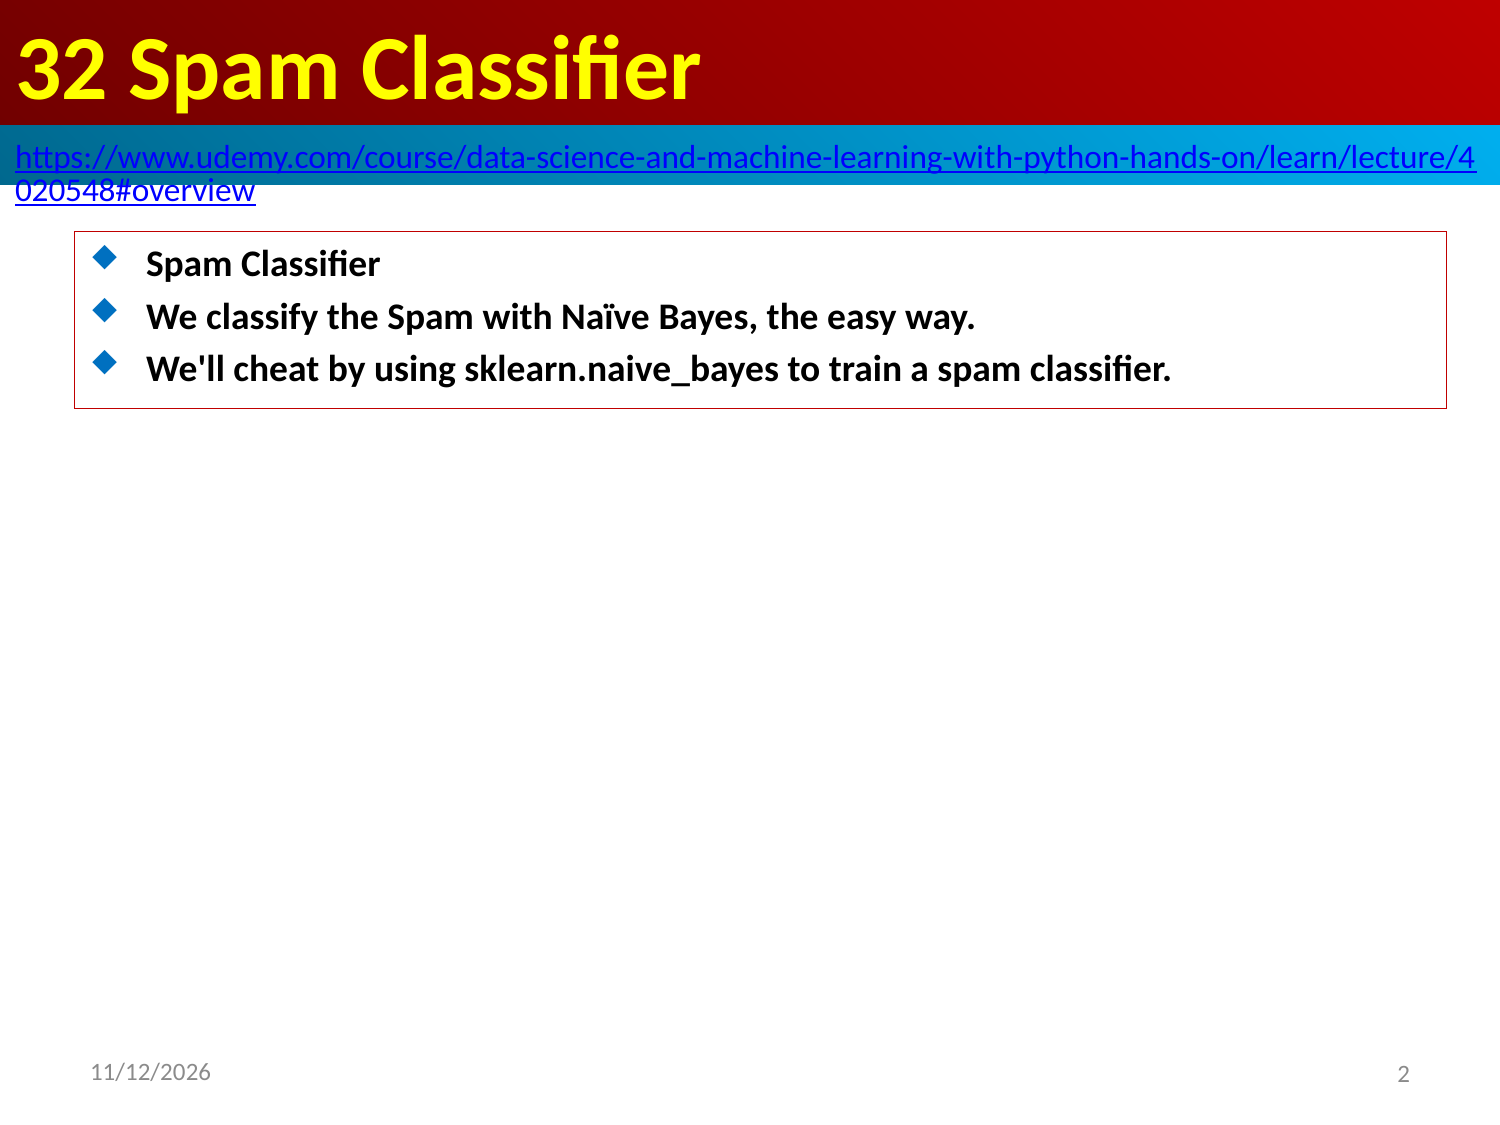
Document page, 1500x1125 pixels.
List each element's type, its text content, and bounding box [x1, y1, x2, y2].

subtitle Spam Classifier We classify the Spam with Naïve Bayes, the easy way. We'll cheat by using sklearn.naive_bayes to train a spam classifier. [74, 231, 1447, 409]
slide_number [75, 1040, 425, 1101]
title 32 Spam Classifier [0, 0, 1500, 125]
slide_number 2 [1074, 1042, 1425, 1103]
text_box https://www.udemy.com/course/data-science-and-machine-learning-with-python-hands-on/learn/lecture/4020548#overview [0, 125, 1500, 185]
